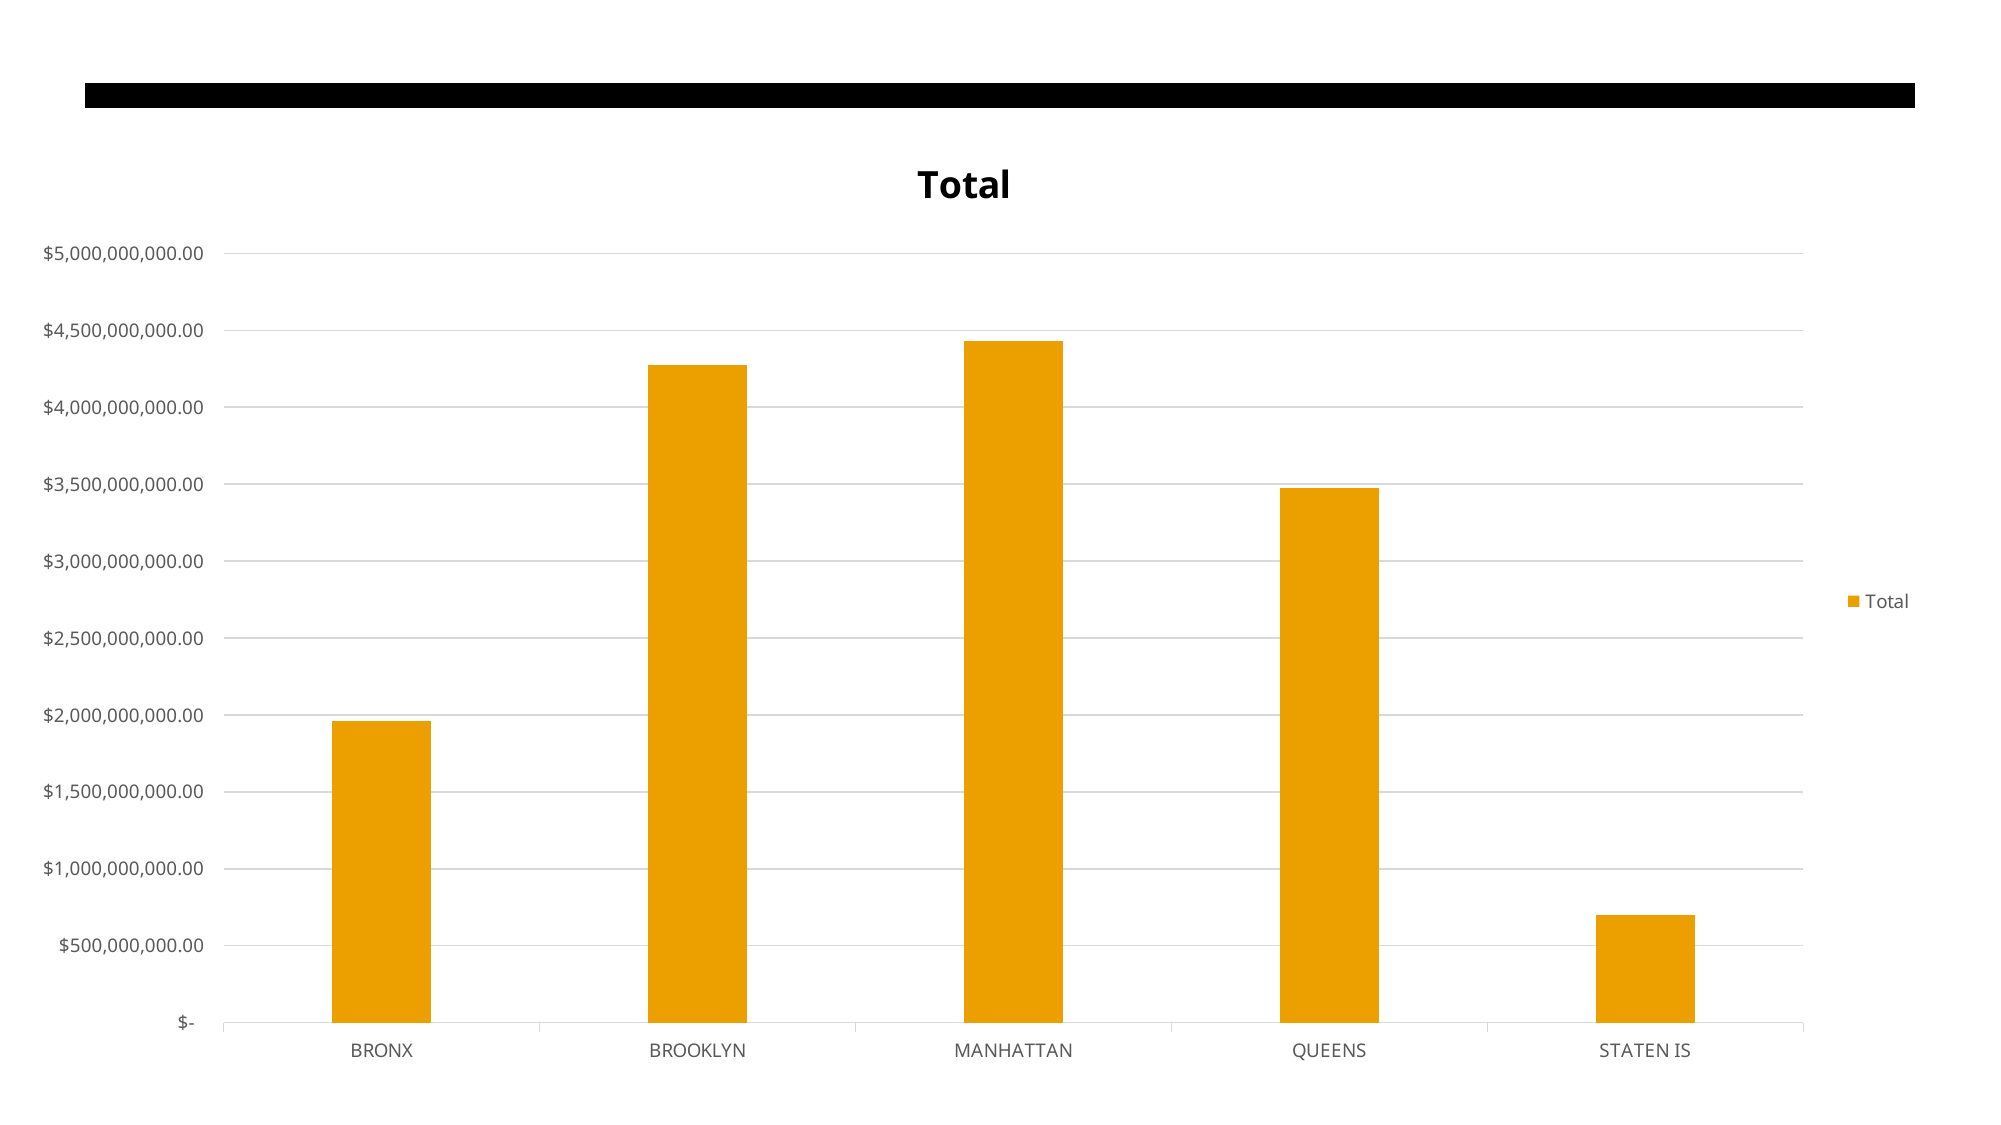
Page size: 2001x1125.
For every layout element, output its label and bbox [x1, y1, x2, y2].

chart [0, 118, 1929, 1084]
